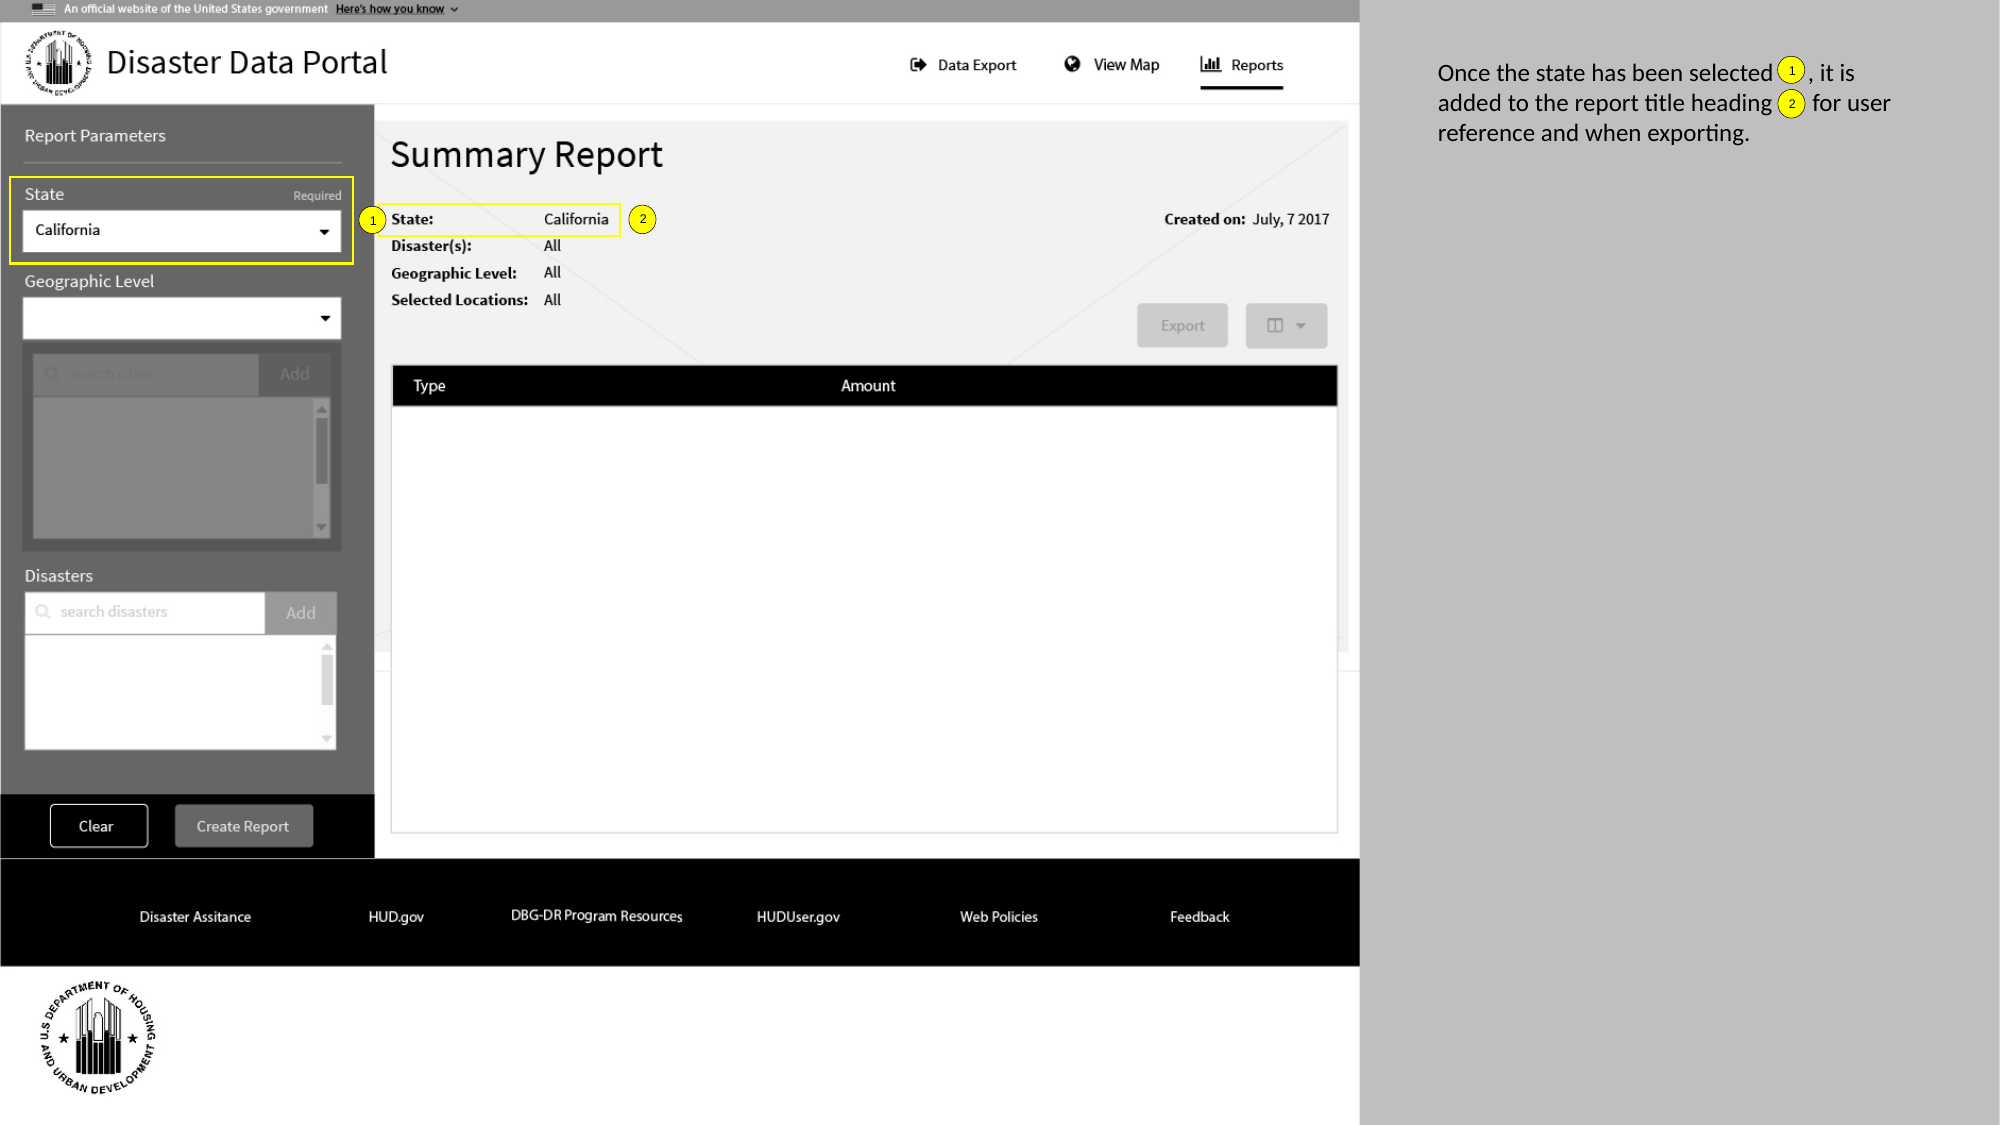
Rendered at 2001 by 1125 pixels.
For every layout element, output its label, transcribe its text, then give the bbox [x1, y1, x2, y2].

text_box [355, 205, 393, 236]
text_box [1360, 0, 2000, 1125]
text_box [1773, 55, 1812, 86]
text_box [1773, 88, 1812, 119]
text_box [624, 204, 663, 235]
text_box Once the state has been selected , it is added to the report title heading for user reference and when exporting. [1423, 49, 1917, 155]
picture [0, 0, 1360, 1125]
